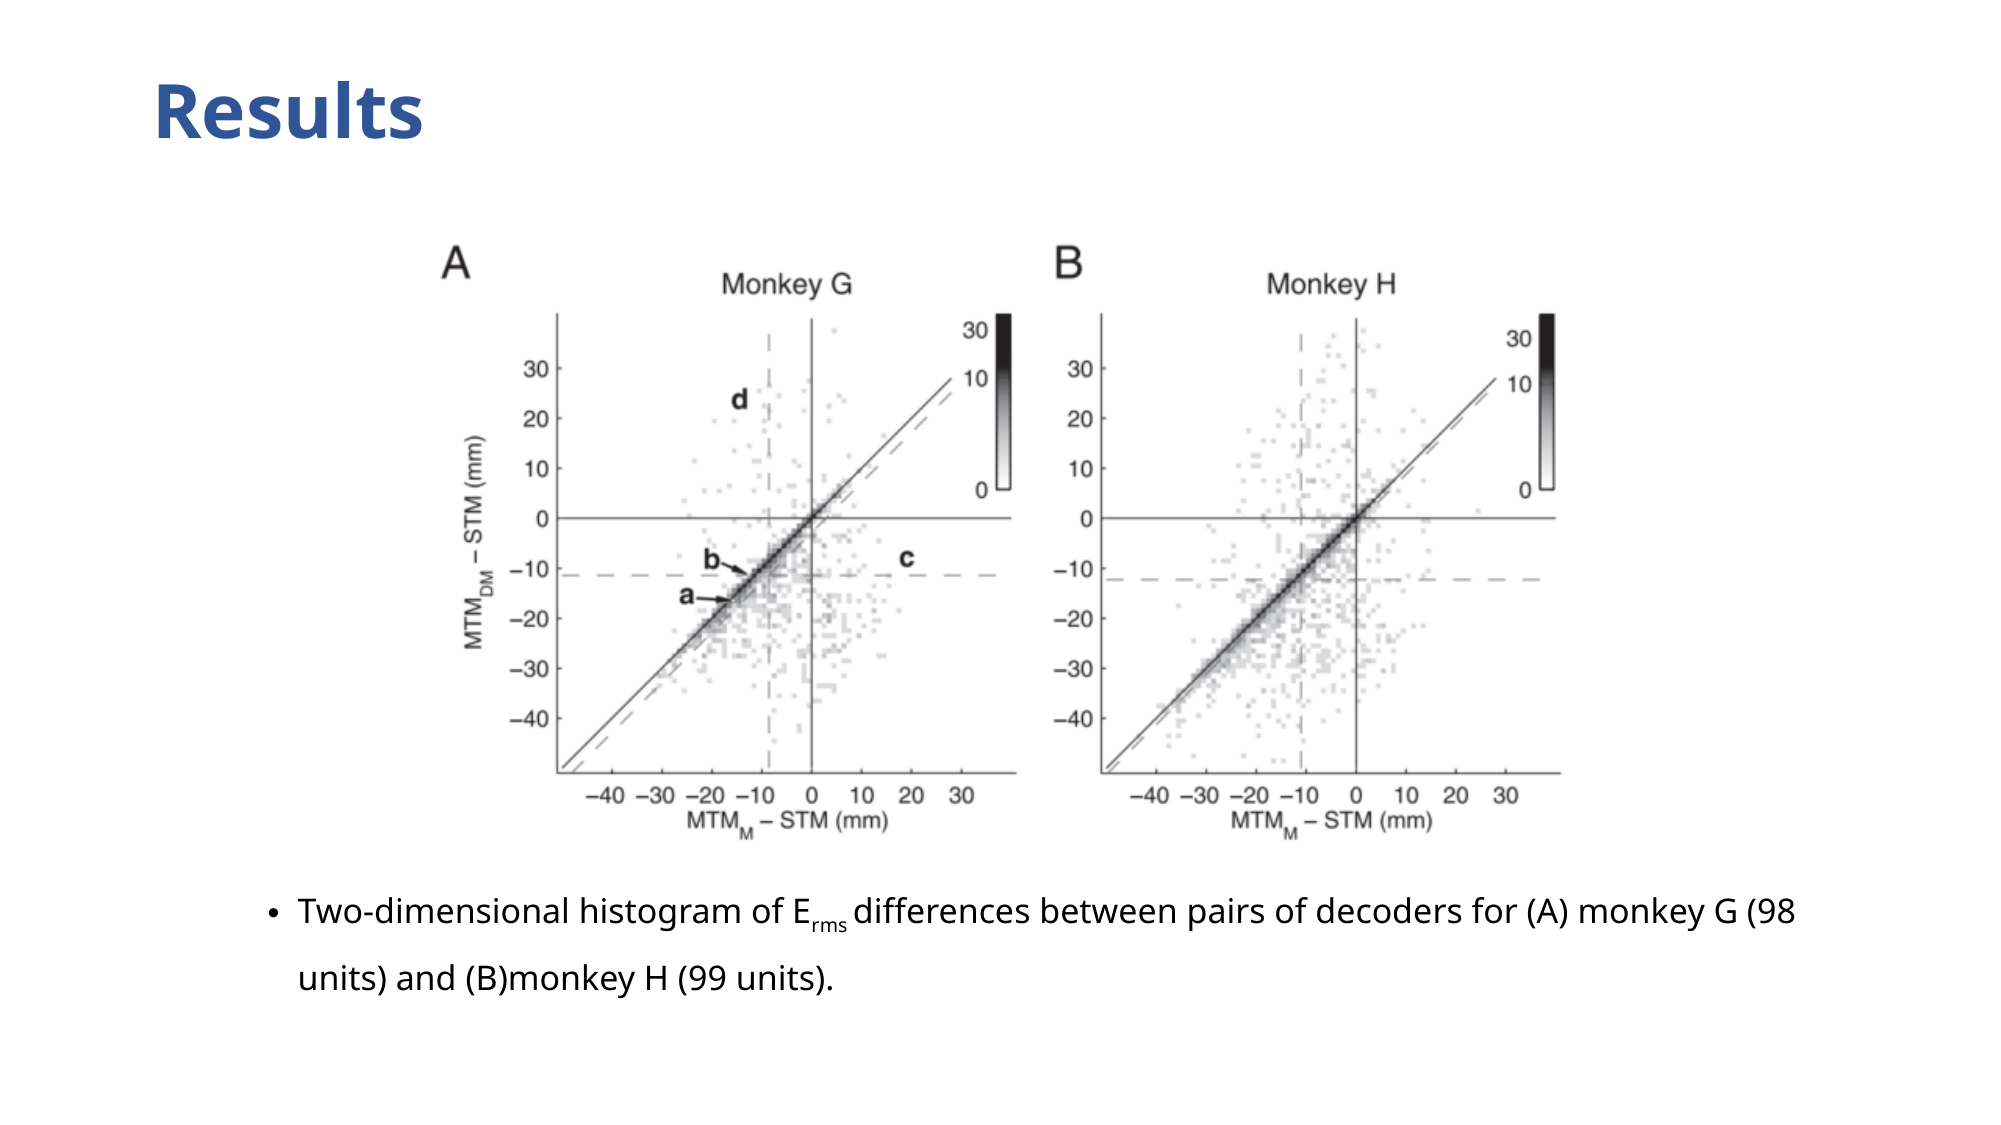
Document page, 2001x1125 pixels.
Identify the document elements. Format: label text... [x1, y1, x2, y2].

picture [405, 223, 1595, 862]
title Results [137, 59, 1863, 169]
list Two-dimensional histogram of Erms differences between pairs of decoders for (A) monkey G (98 units) and (B)monkey H (99 units). [252, 859, 1889, 1006]
